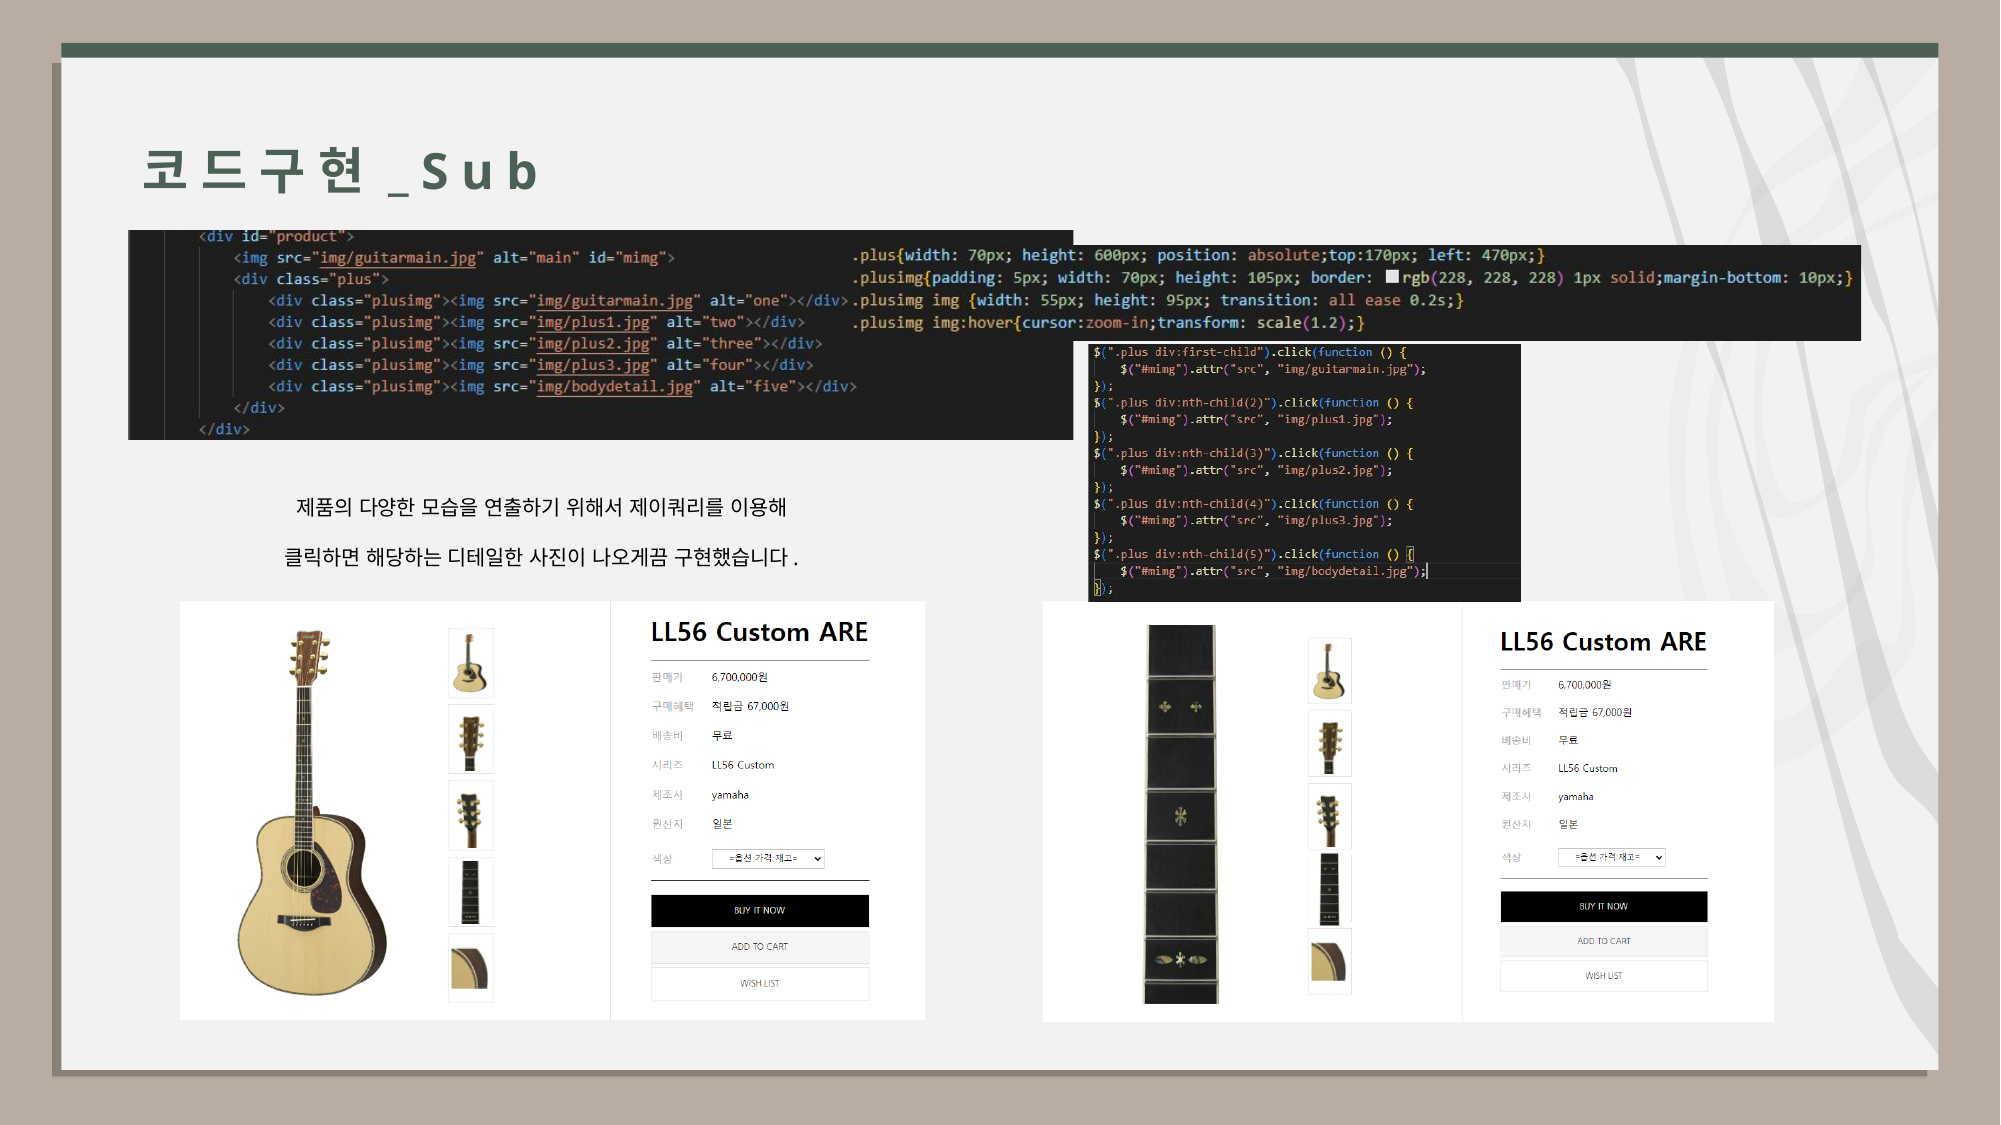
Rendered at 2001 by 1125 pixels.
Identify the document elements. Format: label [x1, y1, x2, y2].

picture [128, 230, 1862, 440]
picture [1043, 344, 1774, 1022]
text_box [61, 42, 1941, 1070]
picture [180, 601, 926, 1020]
